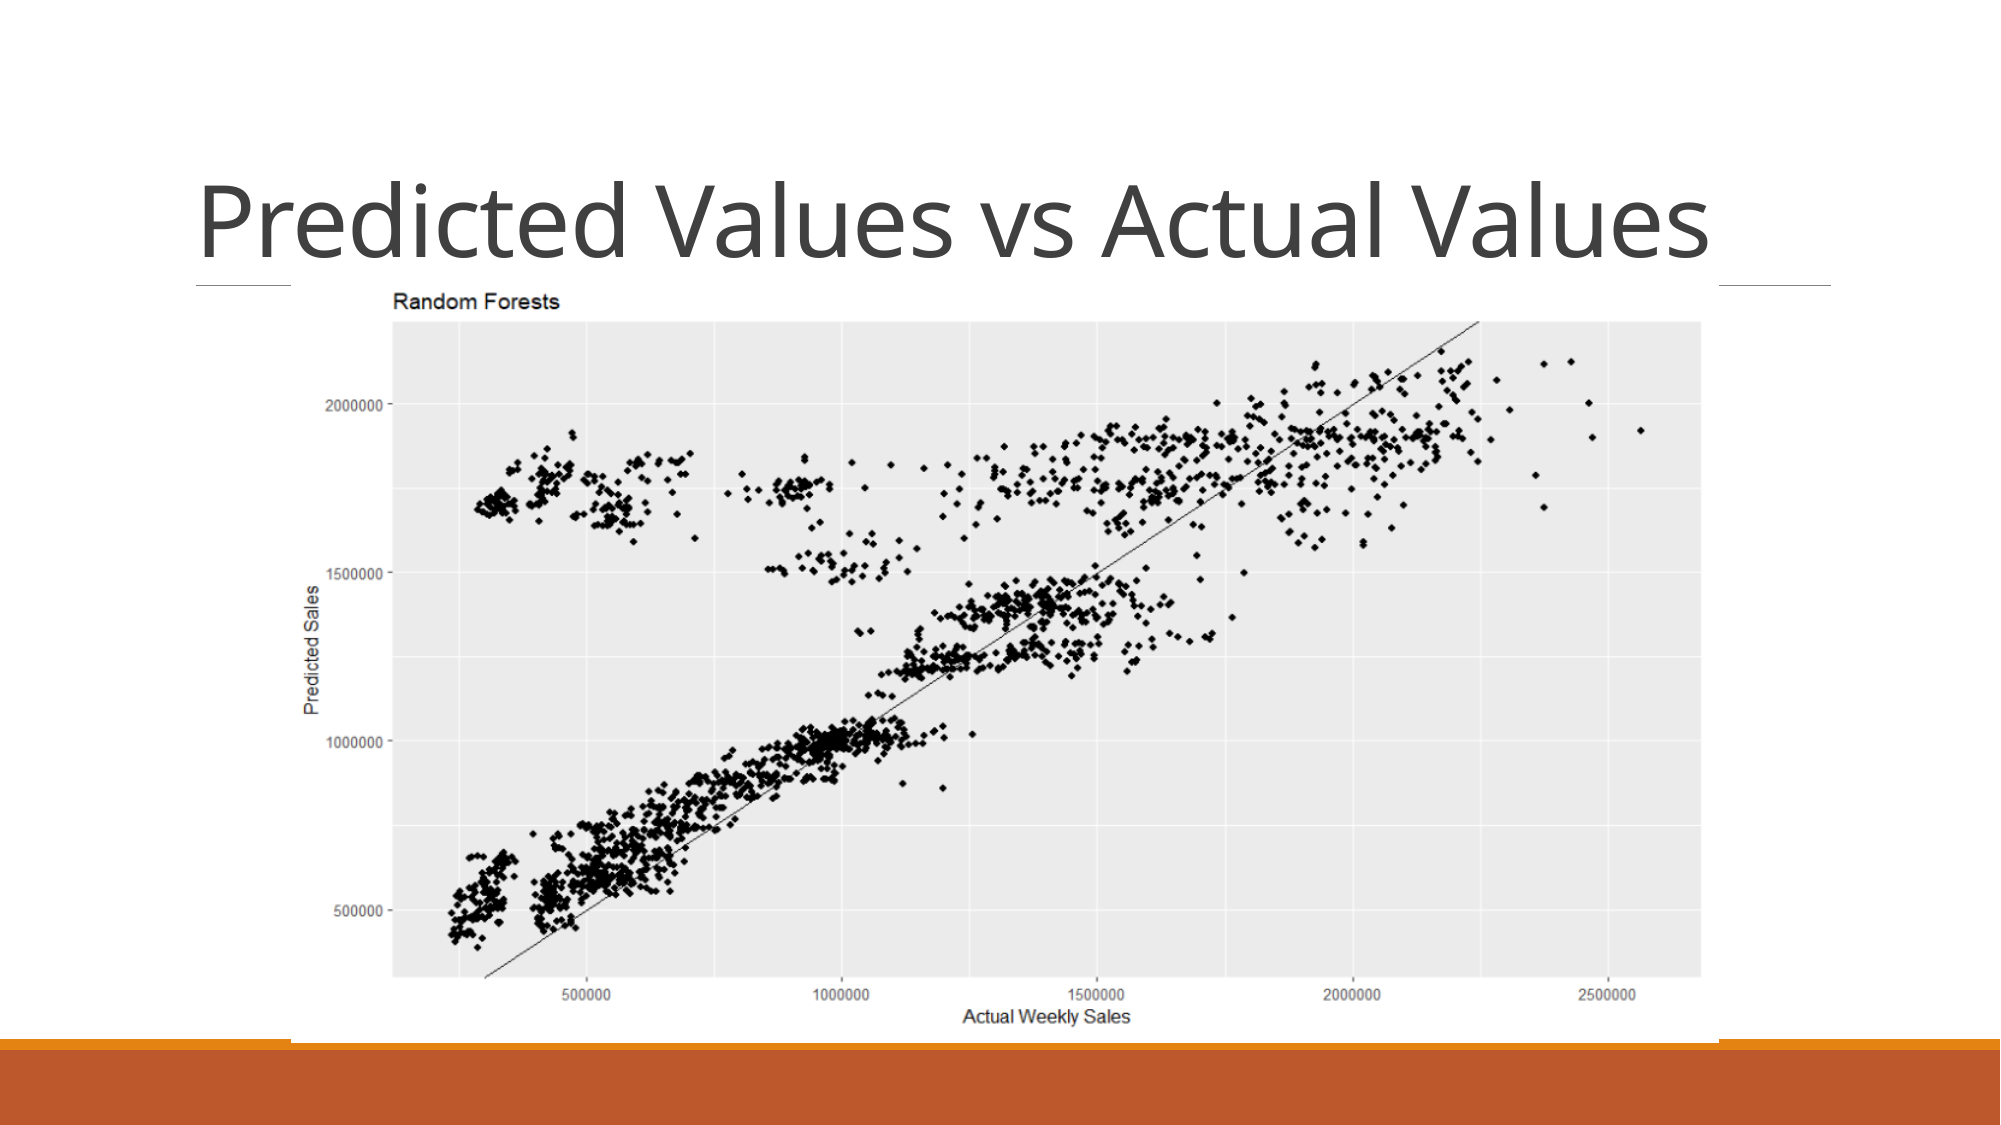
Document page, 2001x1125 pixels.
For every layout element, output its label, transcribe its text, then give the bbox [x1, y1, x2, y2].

picture [290, 284, 1720, 1043]
title Predicted Values vs Actual Values [180, 47, 1830, 285]
